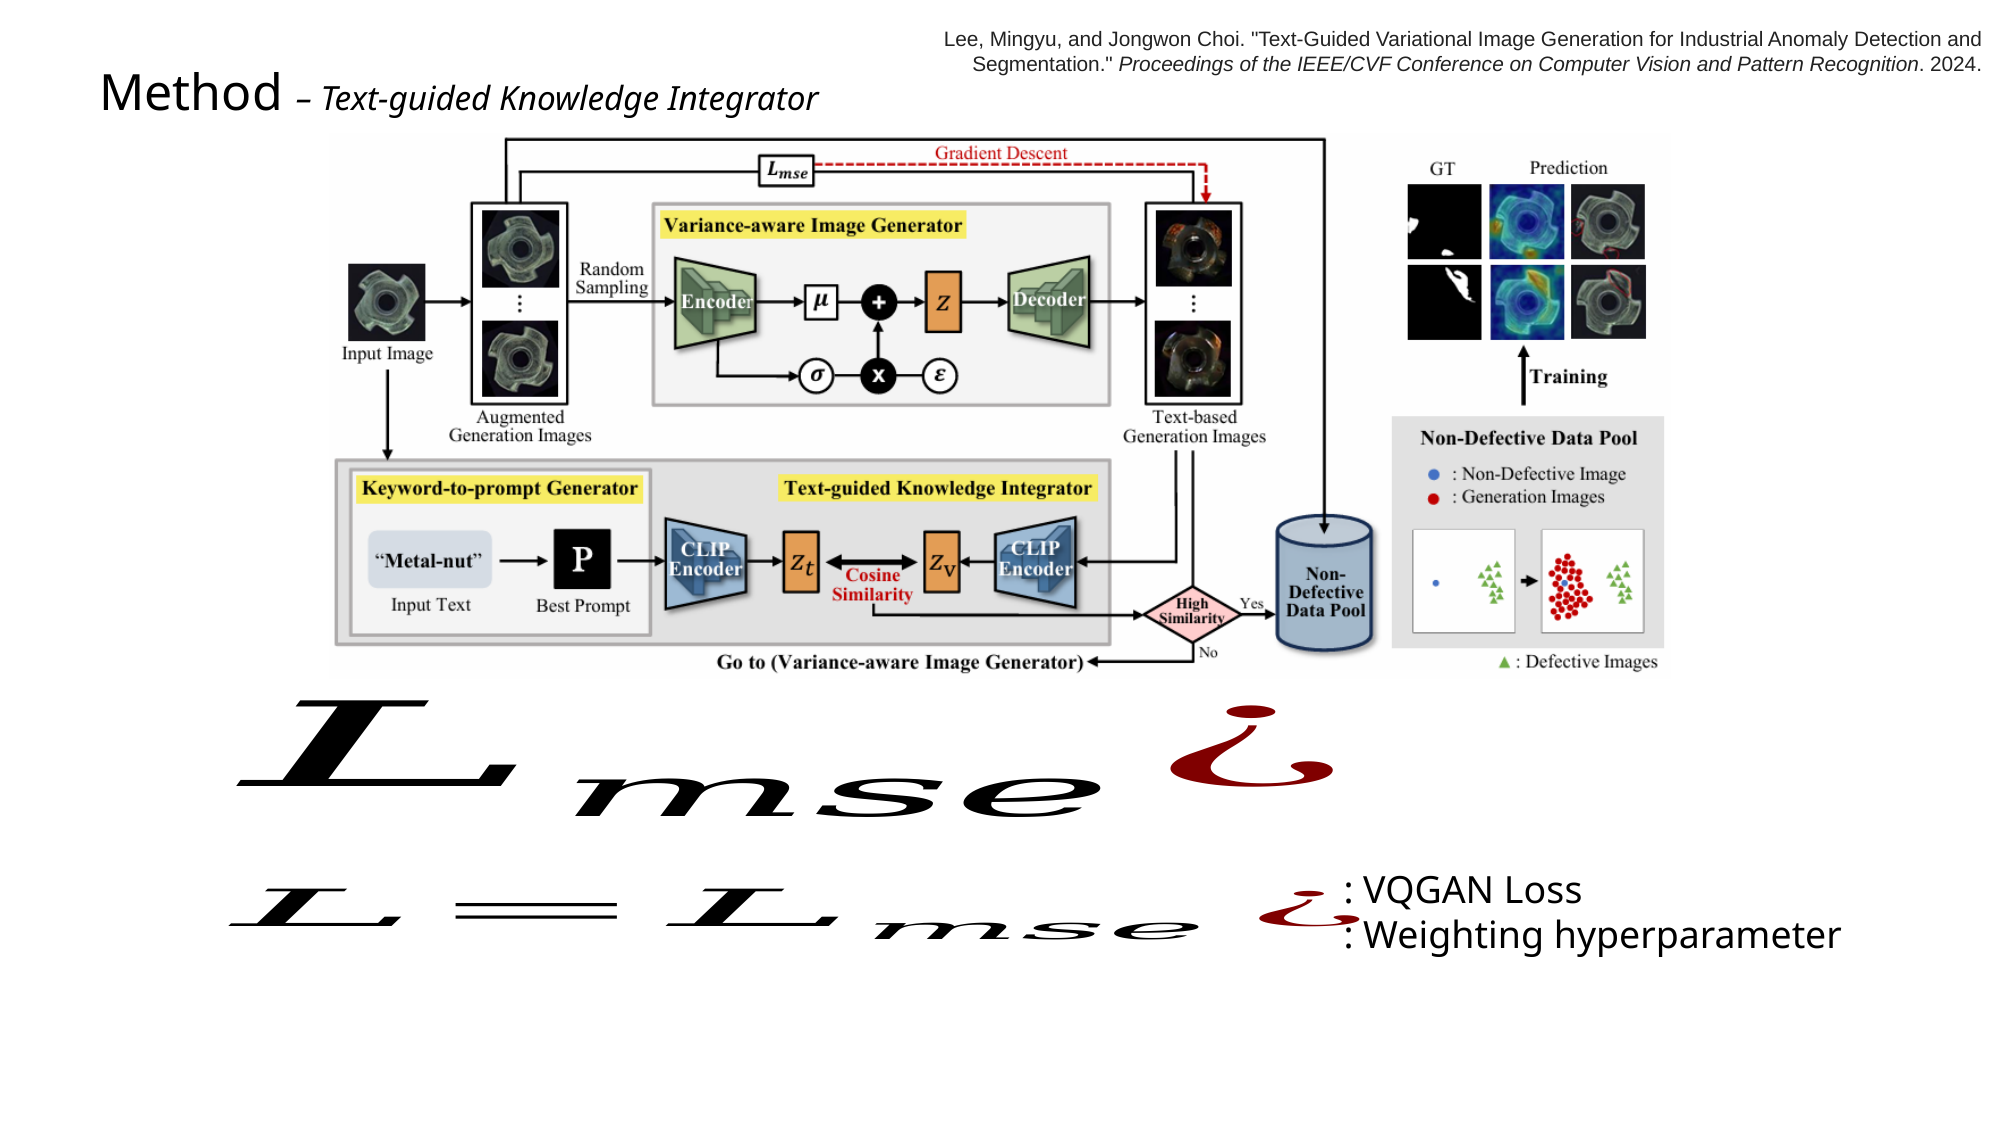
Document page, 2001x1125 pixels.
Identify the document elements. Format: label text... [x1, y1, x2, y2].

text_box Method – Text-guided Knowledge Integrator [84, 53, 917, 128]
text_box Lee, Mingyu, and Jongwon Choi. "Text-Guided Variational Image Generation for Industrial Anomaly Detection and Segmentation." Proceedings of the IEEE/CVF Conference on Computer Vision and Pattern Recognition. 2024. [717, 18, 1997, 83]
picture [329, 133, 1671, 679]
